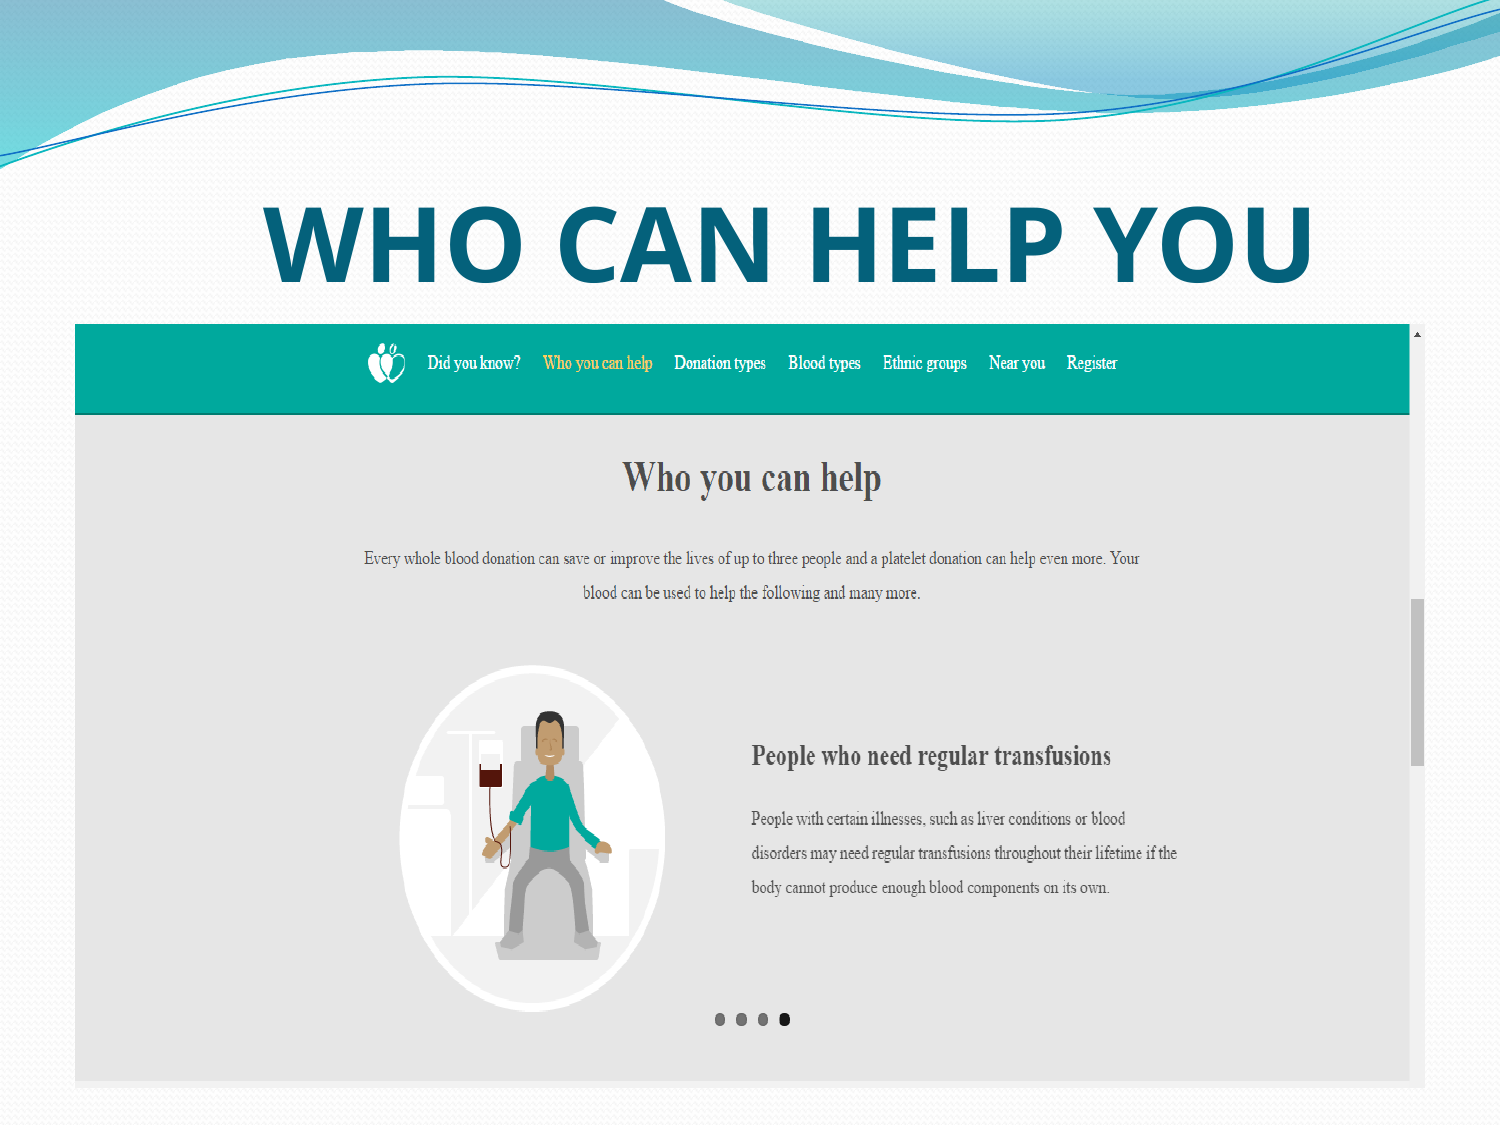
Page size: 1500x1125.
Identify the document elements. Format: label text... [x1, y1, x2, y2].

title WHO CAN HELP YOU [75, 115, 1425, 303]
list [74, 324, 1426, 1088]
